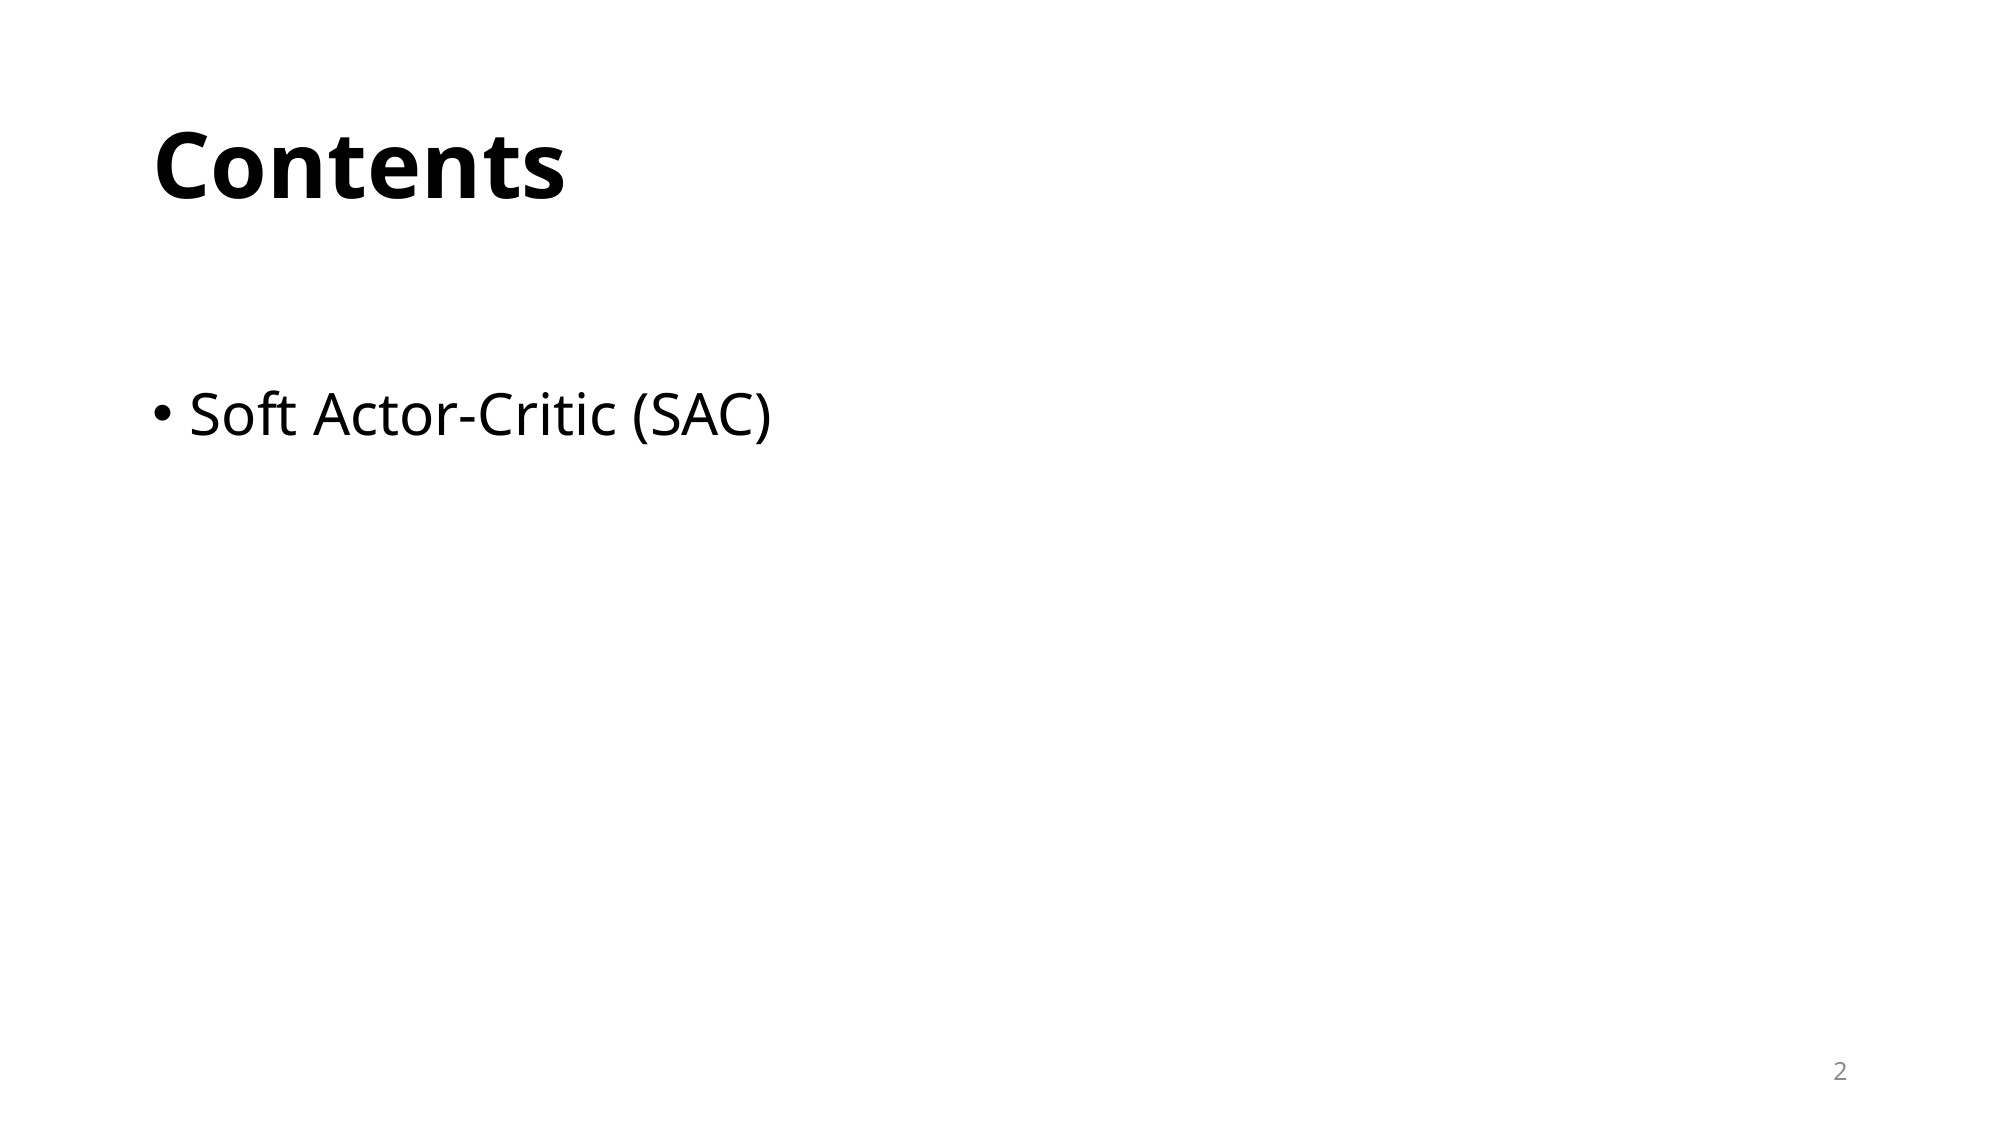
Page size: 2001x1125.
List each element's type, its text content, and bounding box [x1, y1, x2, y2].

title Contents [137, 59, 1863, 278]
list Soft Actor-Critic (SAC) [137, 299, 1863, 1014]
slide_number 2 [1412, 1042, 1863, 1103]
